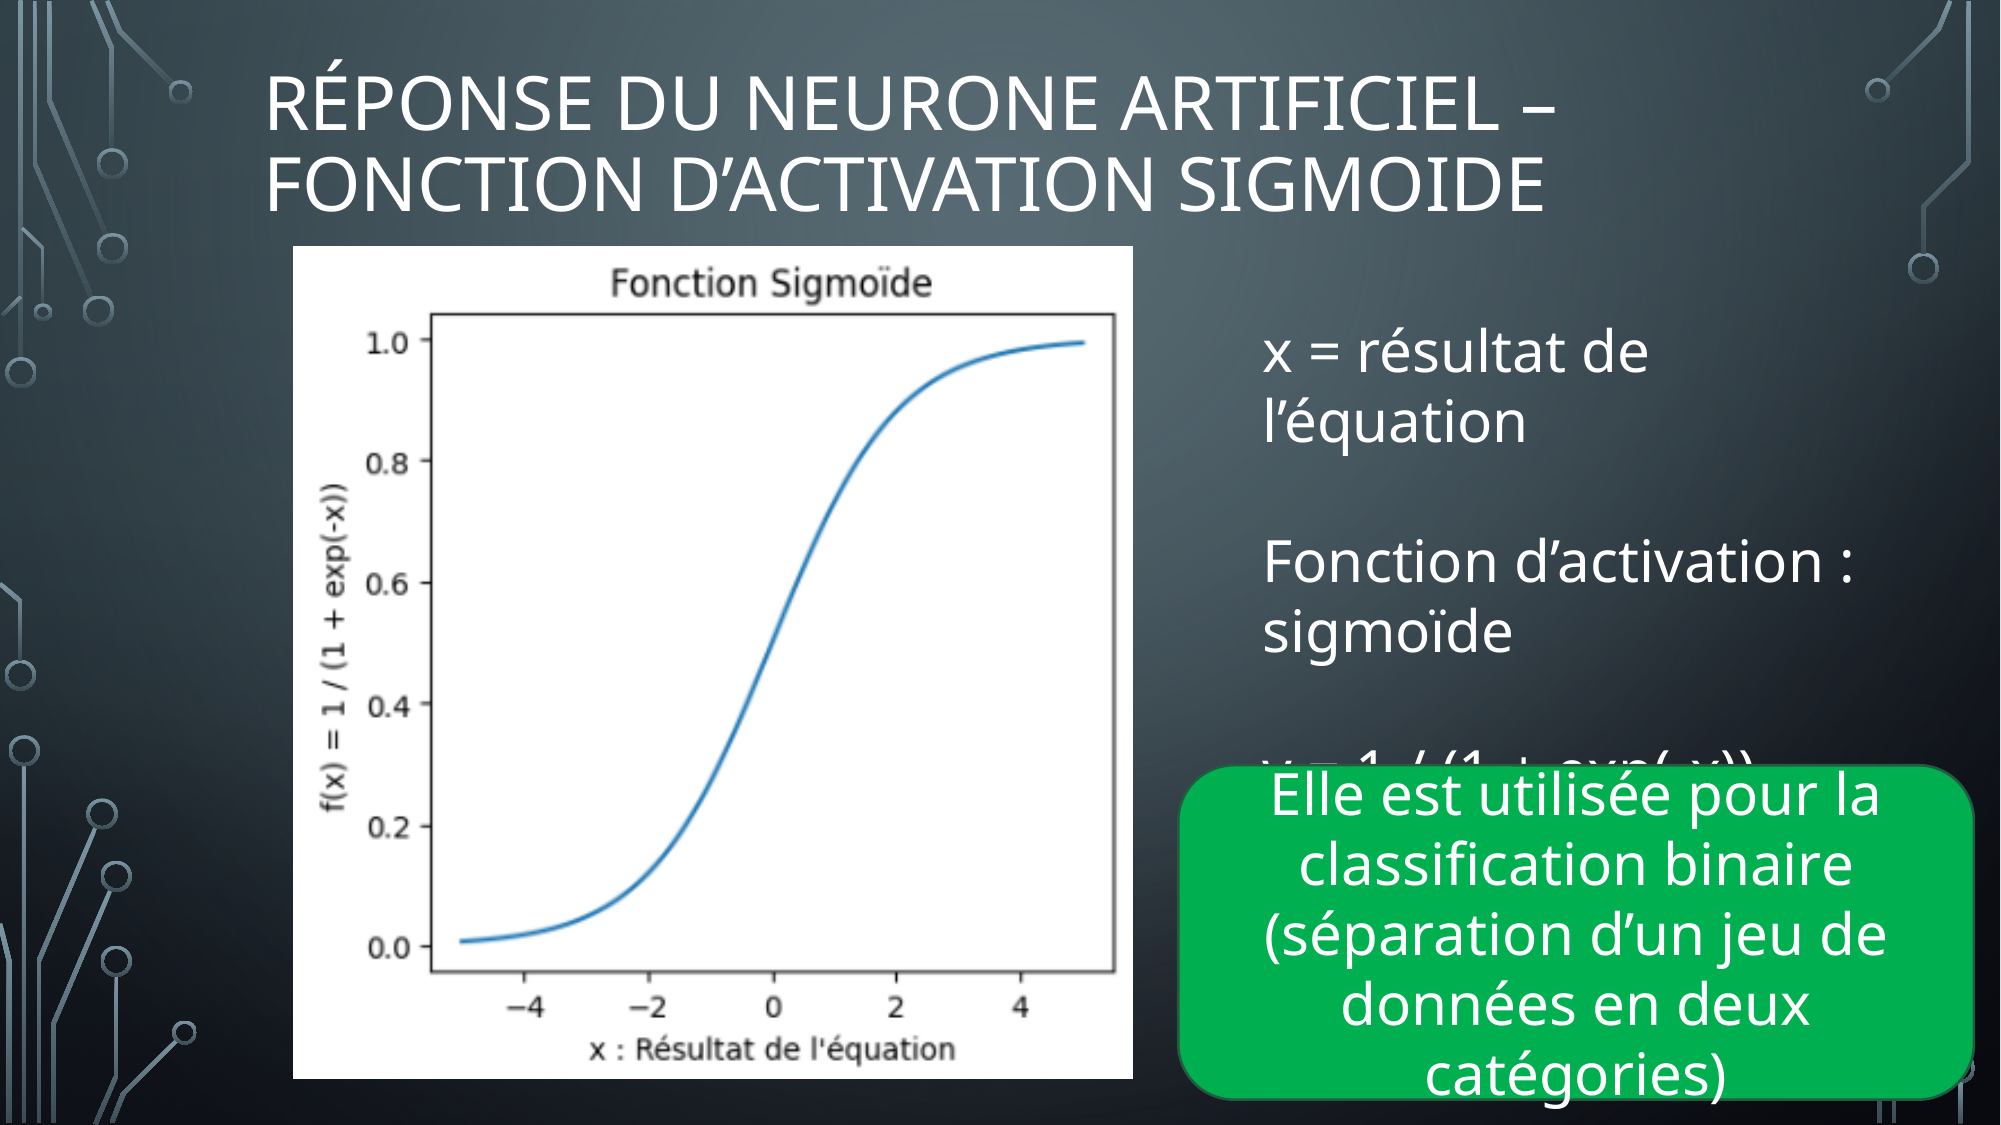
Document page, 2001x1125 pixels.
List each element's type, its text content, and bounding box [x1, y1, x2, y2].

text_box x = résultat de l’équation Fonction d’activation : sigmoïde y = 1 / (1 + exp(-x)) [1247, 306, 1873, 763]
picture [293, 245, 1133, 1079]
text_box Elle est utilisée pour la classification binaire (séparation d’un jeu de données en deux catégories) [1176, 763, 1976, 1101]
title réponse du neurone artificiel – fonction d’activation SIGMOIDE [248, 25, 1874, 268]
